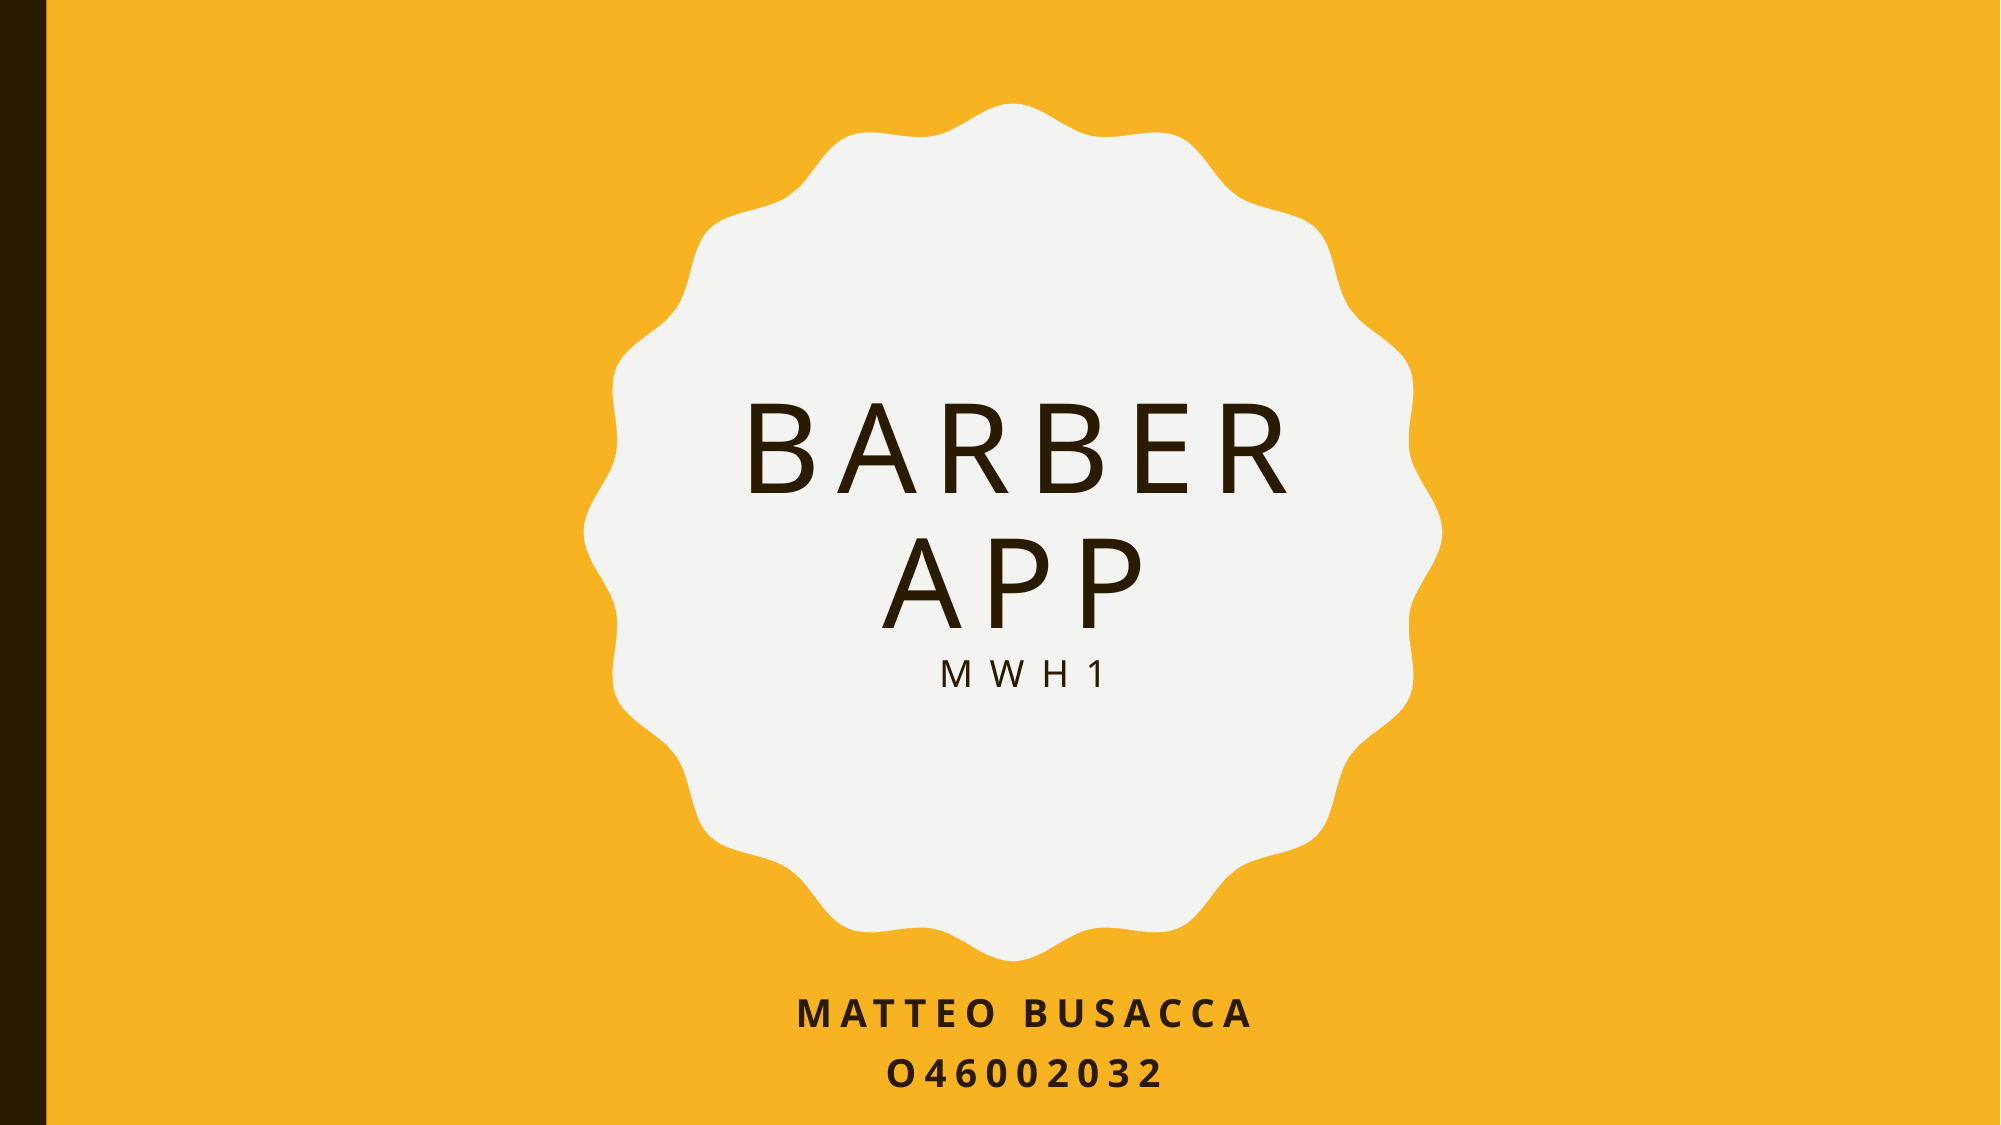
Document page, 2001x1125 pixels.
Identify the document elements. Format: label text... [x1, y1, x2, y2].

subtitle MATTEO BUSACCA O46002032 [363, 980, 1684, 1103]
title Barber App MWH1 [176, 180, 1870, 902]
